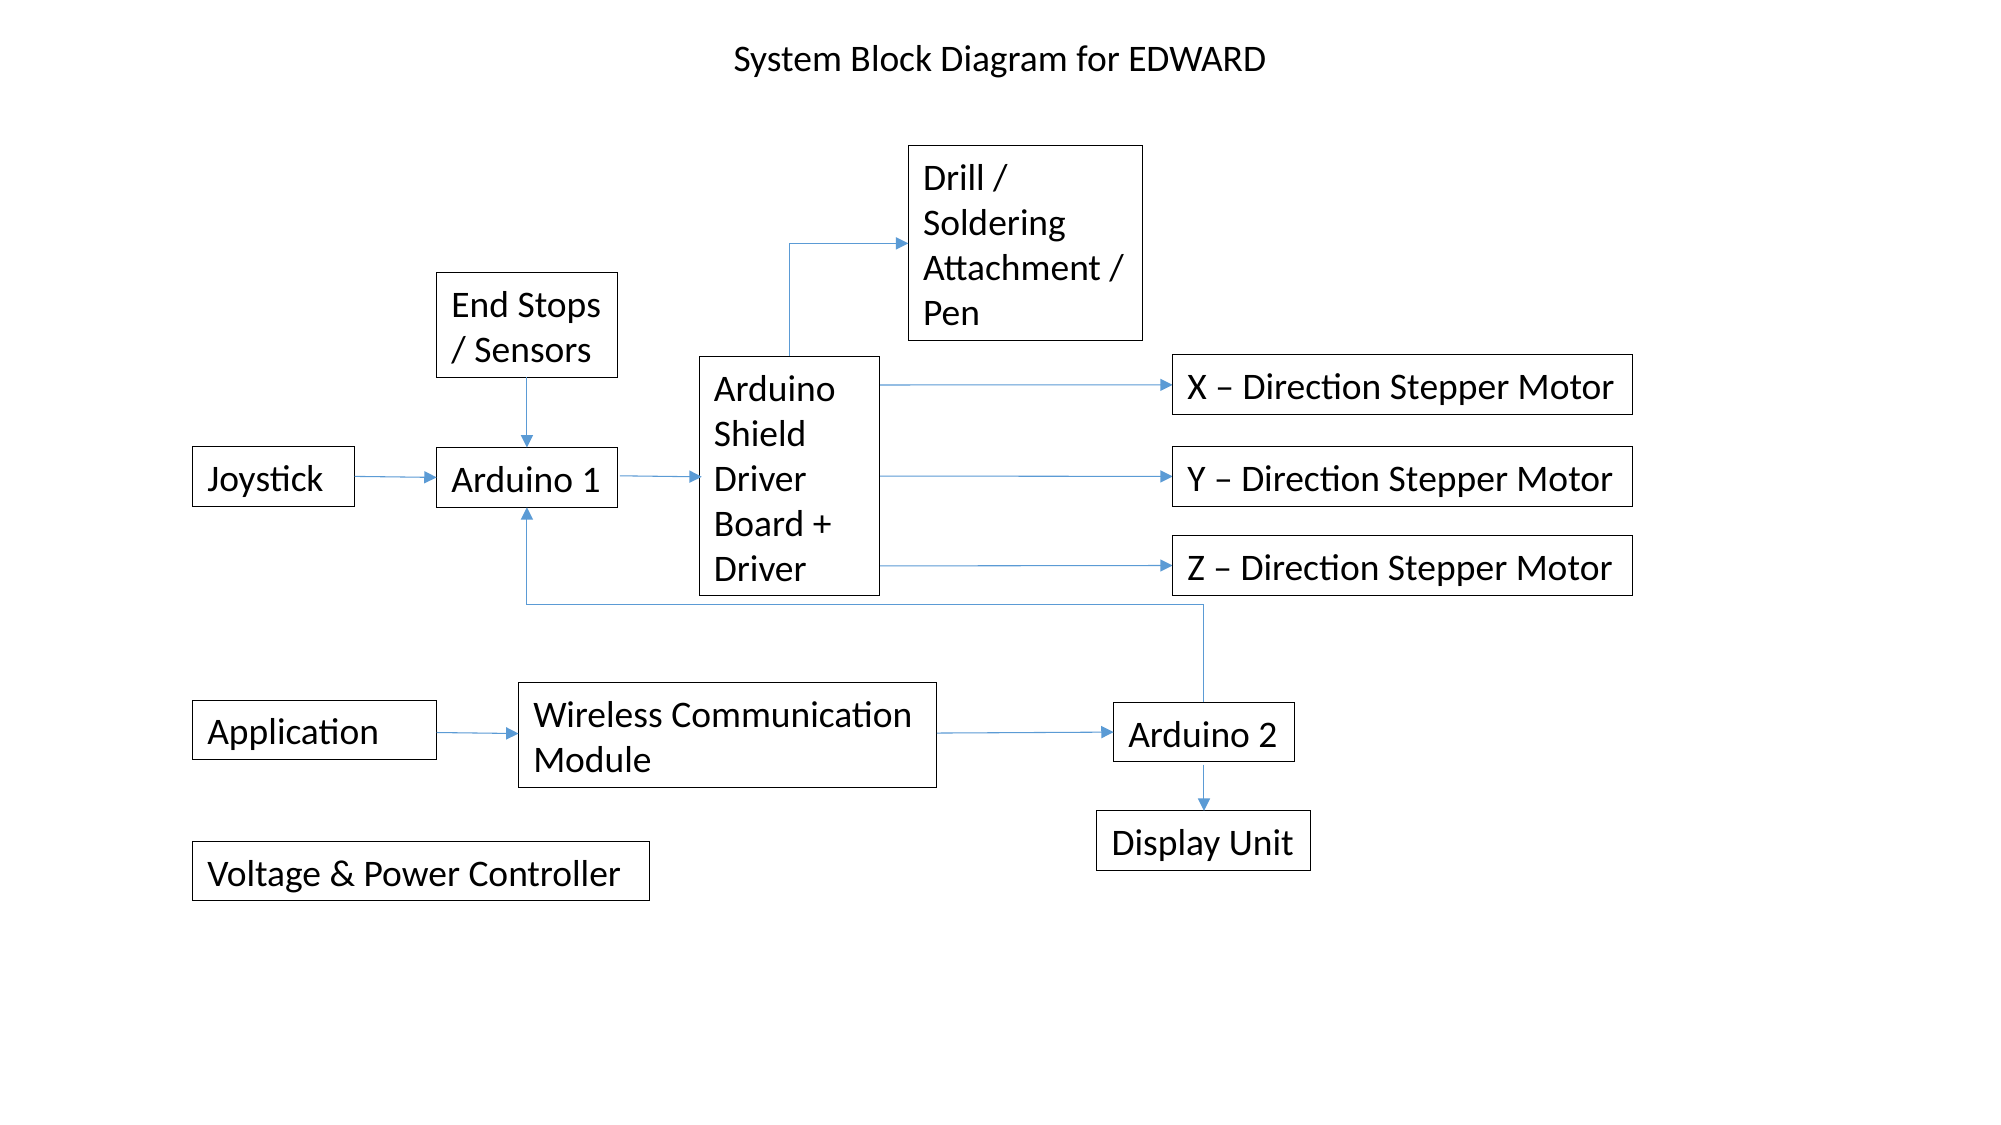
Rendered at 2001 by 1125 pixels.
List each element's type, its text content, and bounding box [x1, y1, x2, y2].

text_box Wireless Communication Module [518, 682, 768, 788]
text_box Application [192, 700, 437, 760]
text_box System Block Diagram for EDWARD [436, 27, 1564, 87]
text_box Display Unit [1096, 810, 1311, 871]
text_box Joystick [192, 446, 355, 507]
text_box Arduino 2 [1113, 702, 1295, 762]
text_box Z – Direction Stepper Motor [1172, 535, 1633, 596]
text_box X – Direction Stepper Motor [1172, 354, 1633, 415]
text_box Arduino 1 [436, 447, 618, 508]
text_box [793, 240, 905, 360]
text_box End Stops / Sensors [436, 272, 618, 378]
text_box Voltage & Power Controller [192, 841, 650, 901]
text_box Y – Direction Stepper Motor [1172, 446, 1633, 507]
text_box Arduino Shield Driver Board + Driver [699, 356, 768, 596]
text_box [768, 266, 963, 944]
text_box Drill / Soldering Attachment / Pen [908, 145, 1143, 341]
